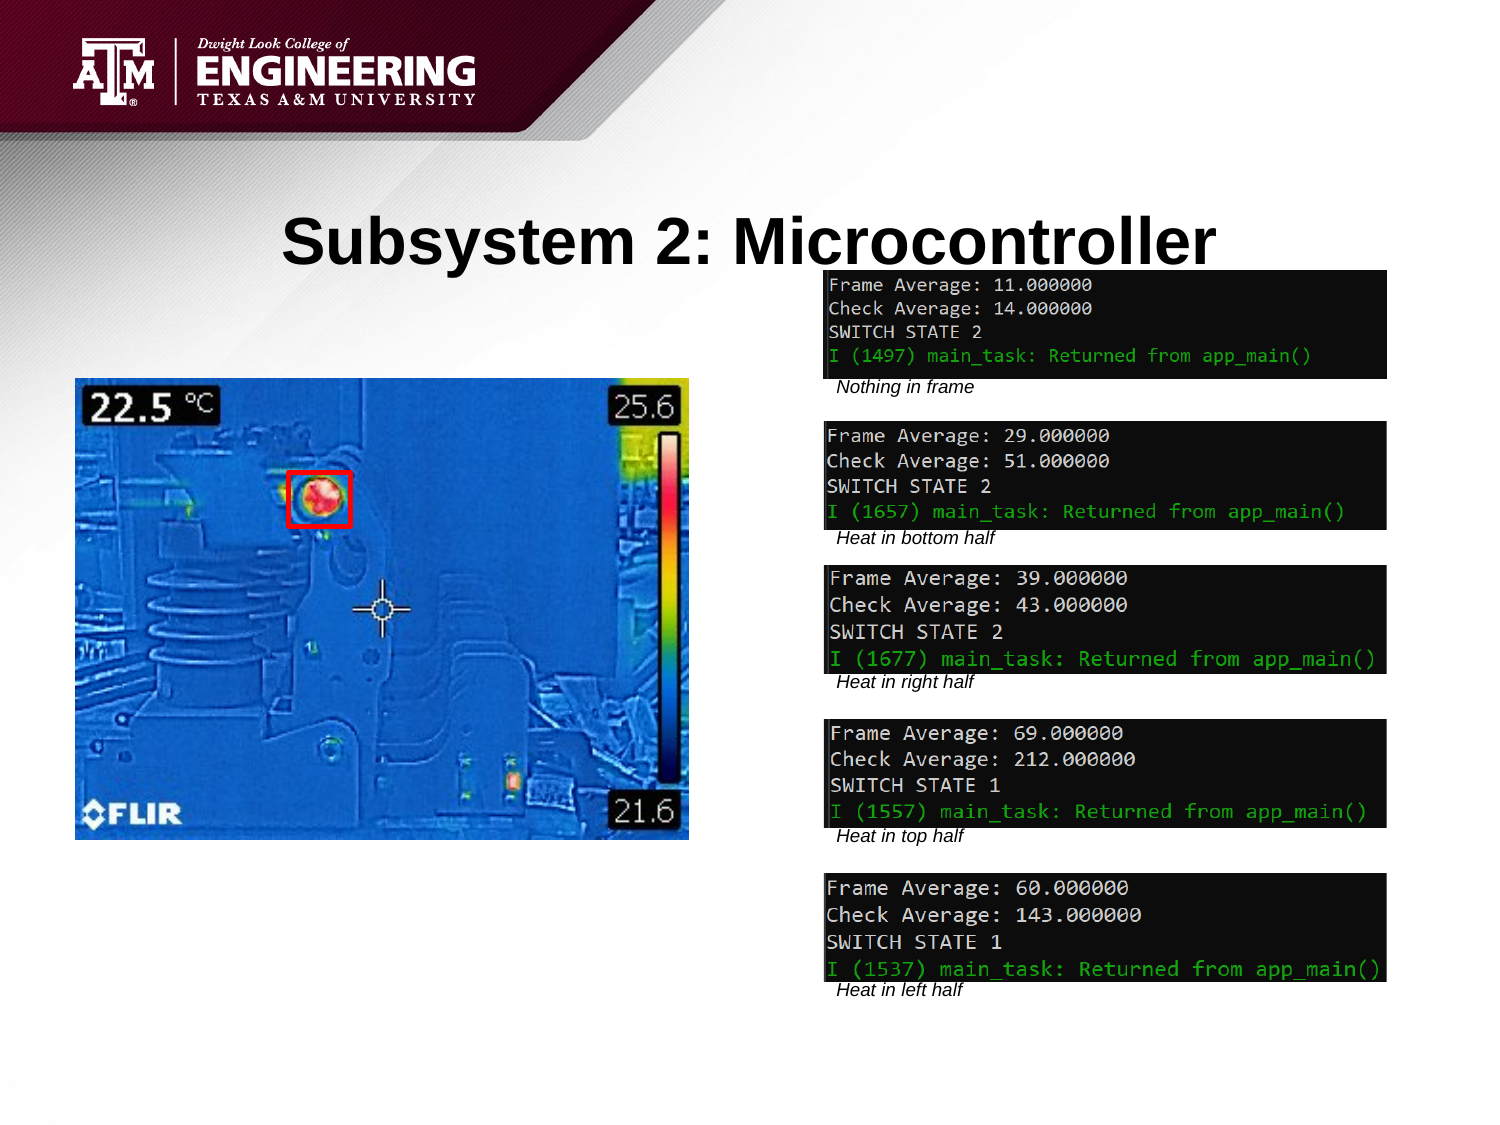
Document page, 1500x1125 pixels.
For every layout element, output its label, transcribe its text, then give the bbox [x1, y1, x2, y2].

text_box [74, 378, 690, 840]
picture [0, 0, 1500, 1125]
title Subsystem 2: Microcontroller [75, 172, 1425, 304]
